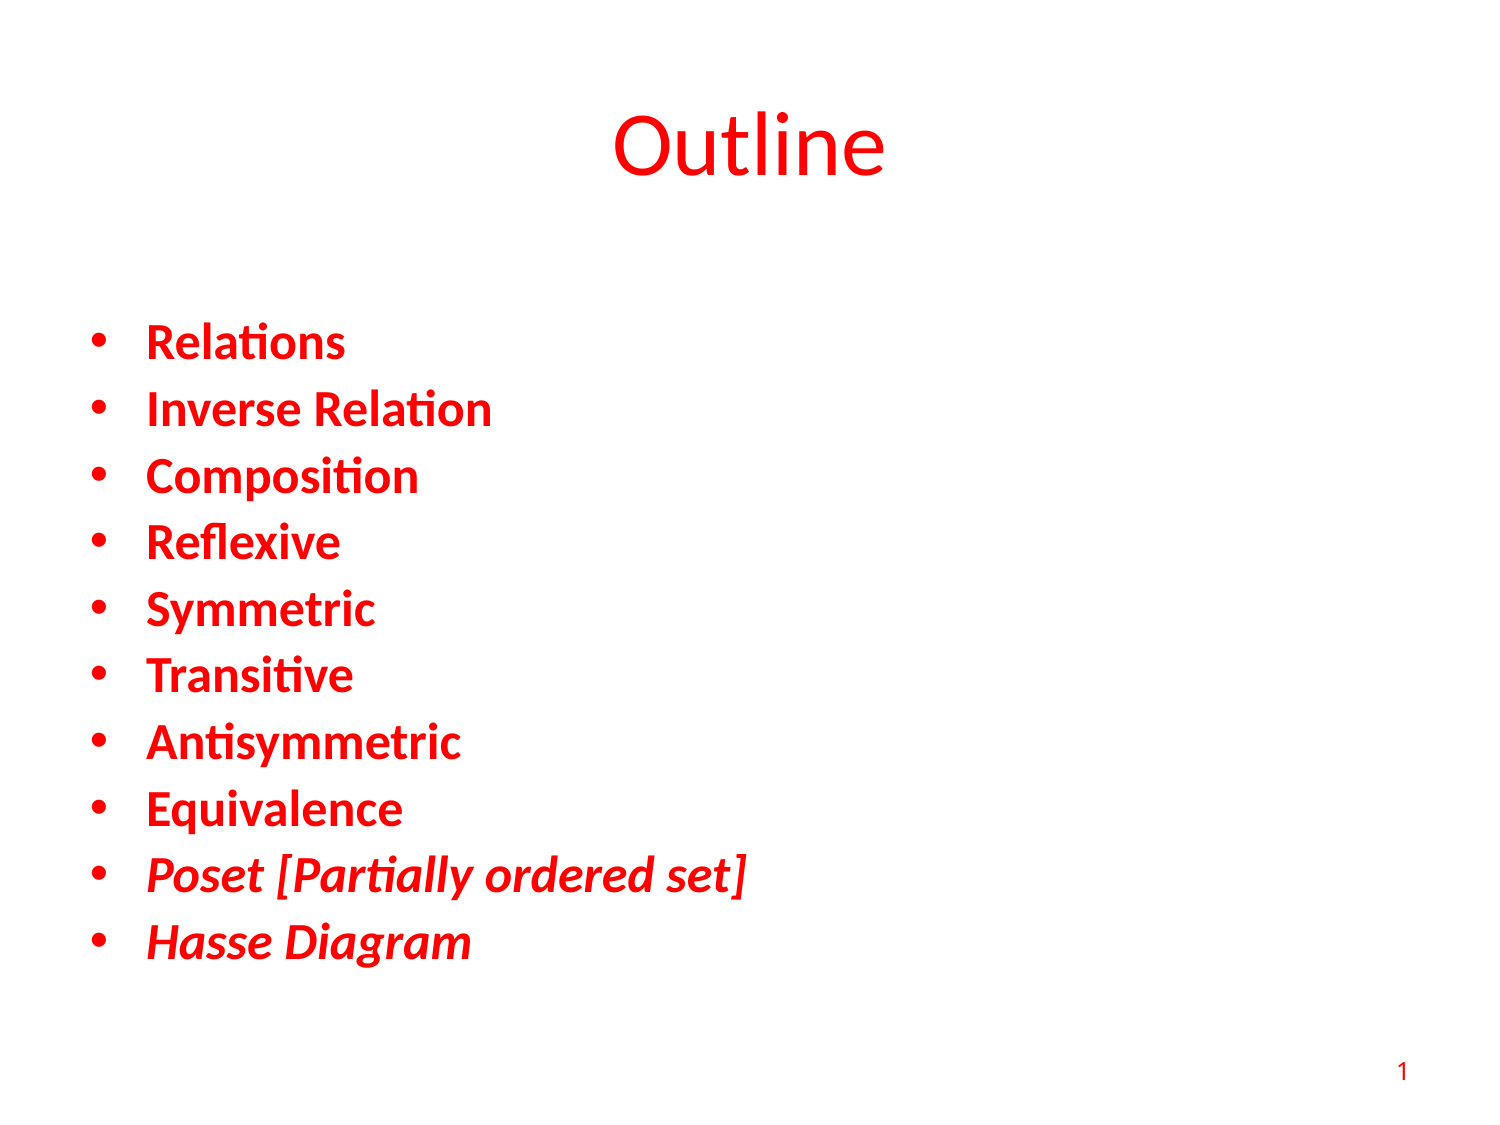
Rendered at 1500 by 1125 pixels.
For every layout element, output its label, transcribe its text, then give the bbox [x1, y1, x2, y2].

slide_number <number> [1074, 1042, 1425, 1103]
title Outline [75, 45, 1425, 233]
list Relations Inverse Relation Composition Reflexive Symmetric Transitive Antisymmetric Equivalence Poset [Partially ordered set] Hasse Diagram [75, 307, 1425, 1050]
